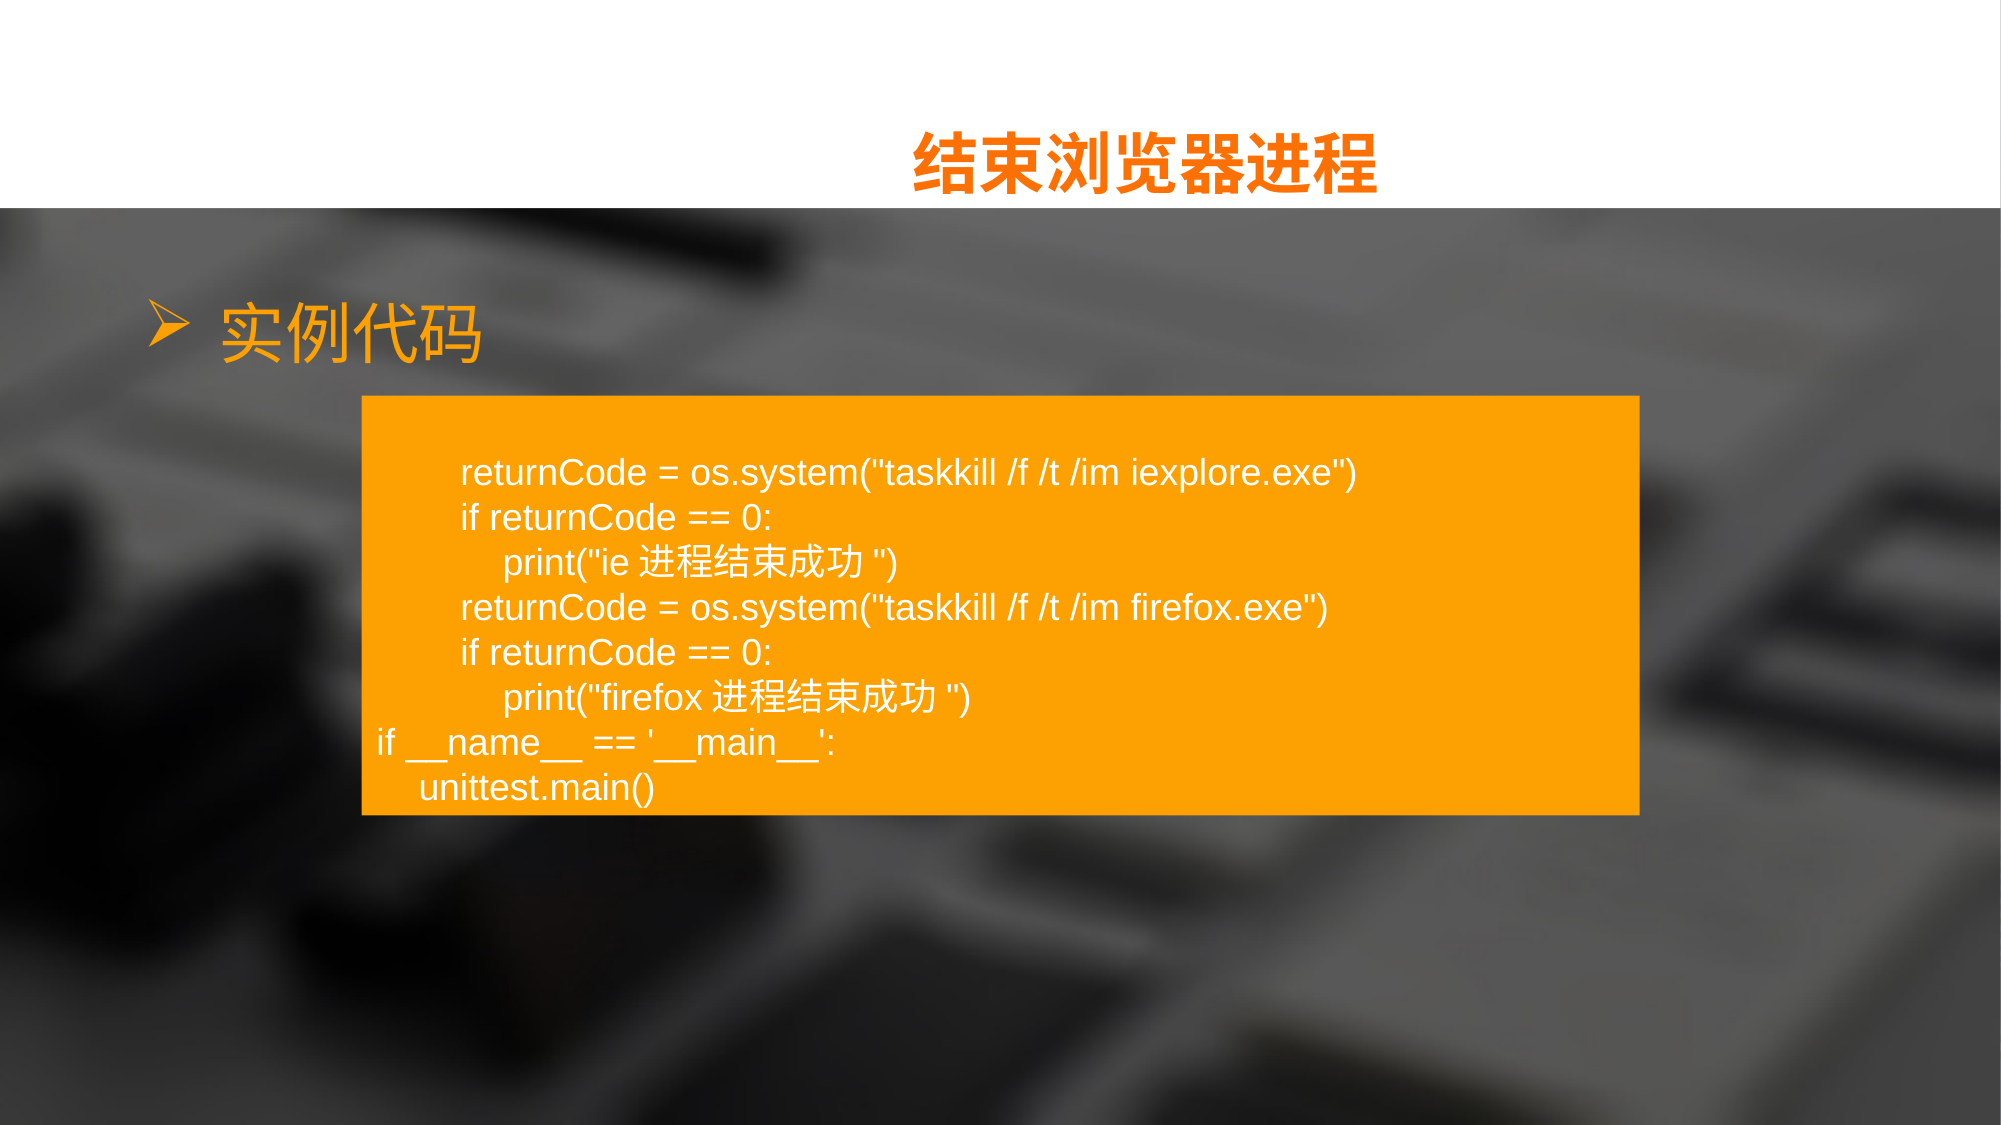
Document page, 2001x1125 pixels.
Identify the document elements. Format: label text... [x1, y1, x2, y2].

picture [0, 209, 2001, 1125]
text_box 结束浏览器进程 [892, 113, 1701, 221]
list 实例代码 [128, 284, 1873, 1036]
text_box returnCode = os.system("taskkill /f /t /im iexplore.exe") if returnCode == 0: print("ie进程结束成功") returnCode = os.system("taskkill /f /t /im firefox.exe") if returnCode == 0: print("firefox进程结束成功") if __name__ == '__main__': unittest.main() [361, 395, 1640, 816]
